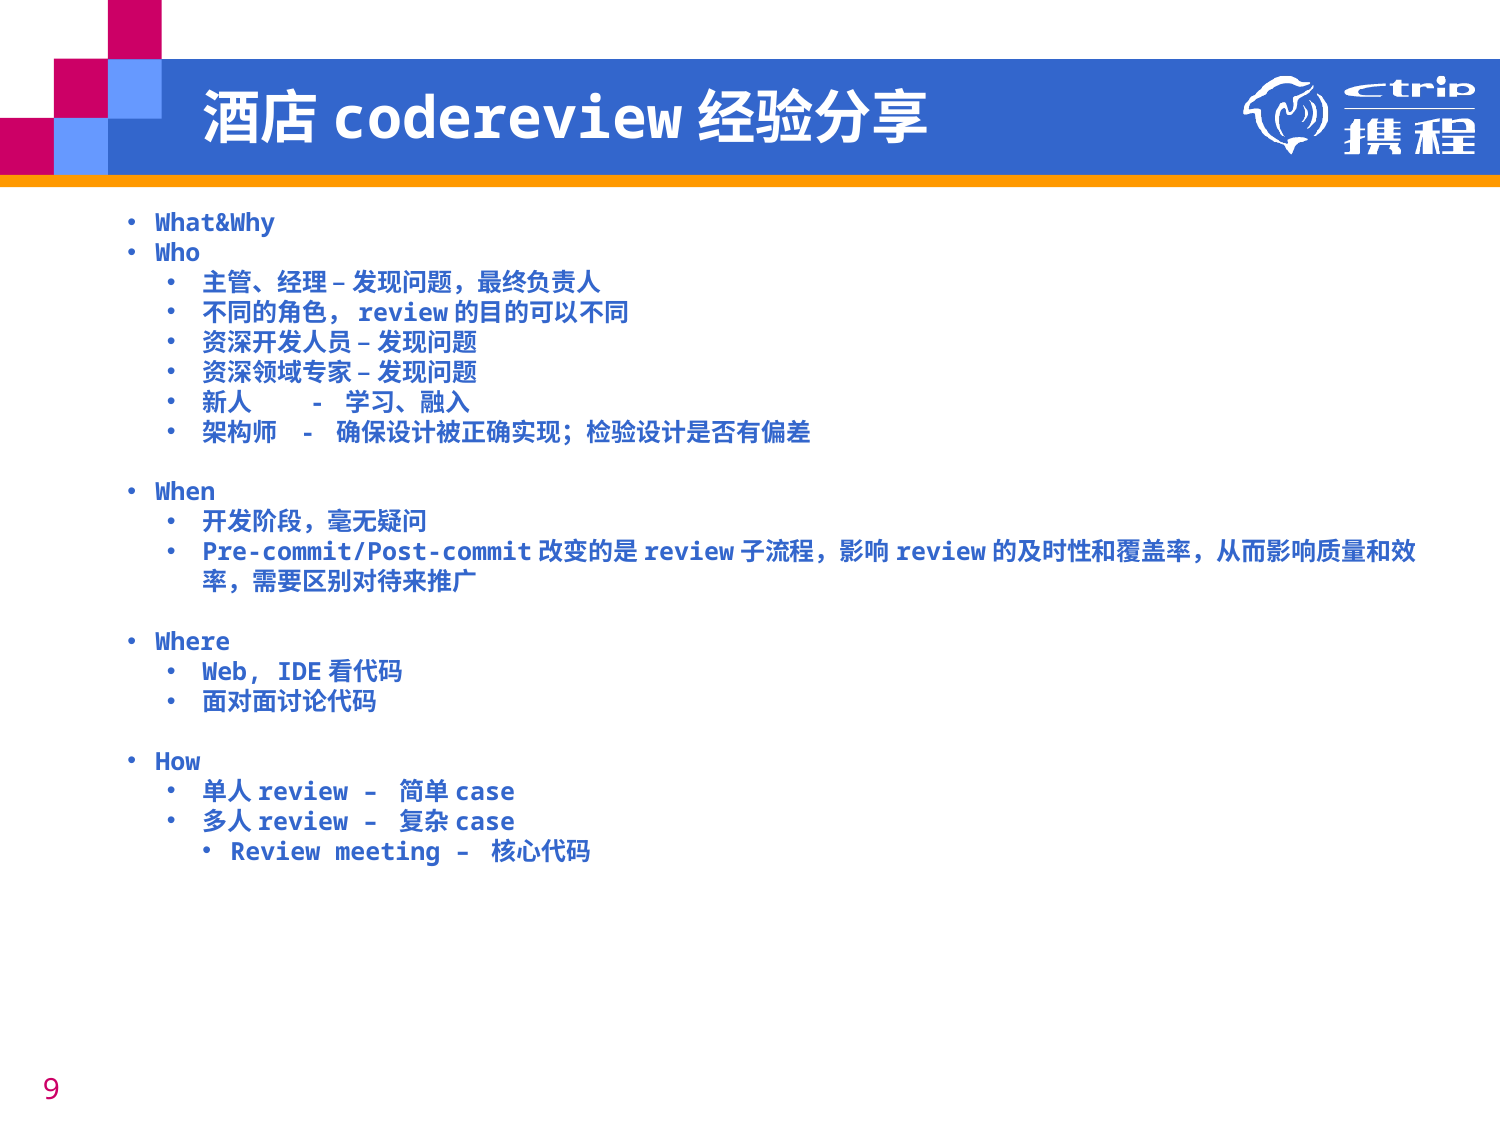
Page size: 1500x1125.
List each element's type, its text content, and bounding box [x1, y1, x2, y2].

picture [1237, 69, 1488, 163]
text_box What&Why Who 主管、经理 – 发现问题，最终负责人 不同的角色，review的目的可以不同 资深开发人员 – 发现问题 资深领域专家 – 发现问题 新人 - 学习、融入 架构师 - 确保设计被正确实现；检验设计是否有偏差 When 开发阶段，毫无疑问 Pre-commit/Post-commit改变的是review子流程，影响review的及时性和覆盖率，从而影响质量和效率，需要区别对待来推广 Where Web, IDE看代码 面对面讨论代码 How 单人review – 简单case 多人review – 复杂case Review meeting – 核心代码 [37, 199, 1450, 873]
title 酒店codereview经验分享 [187, 75, 1400, 155]
slide_number 9 [0, 1062, 76, 1116]
